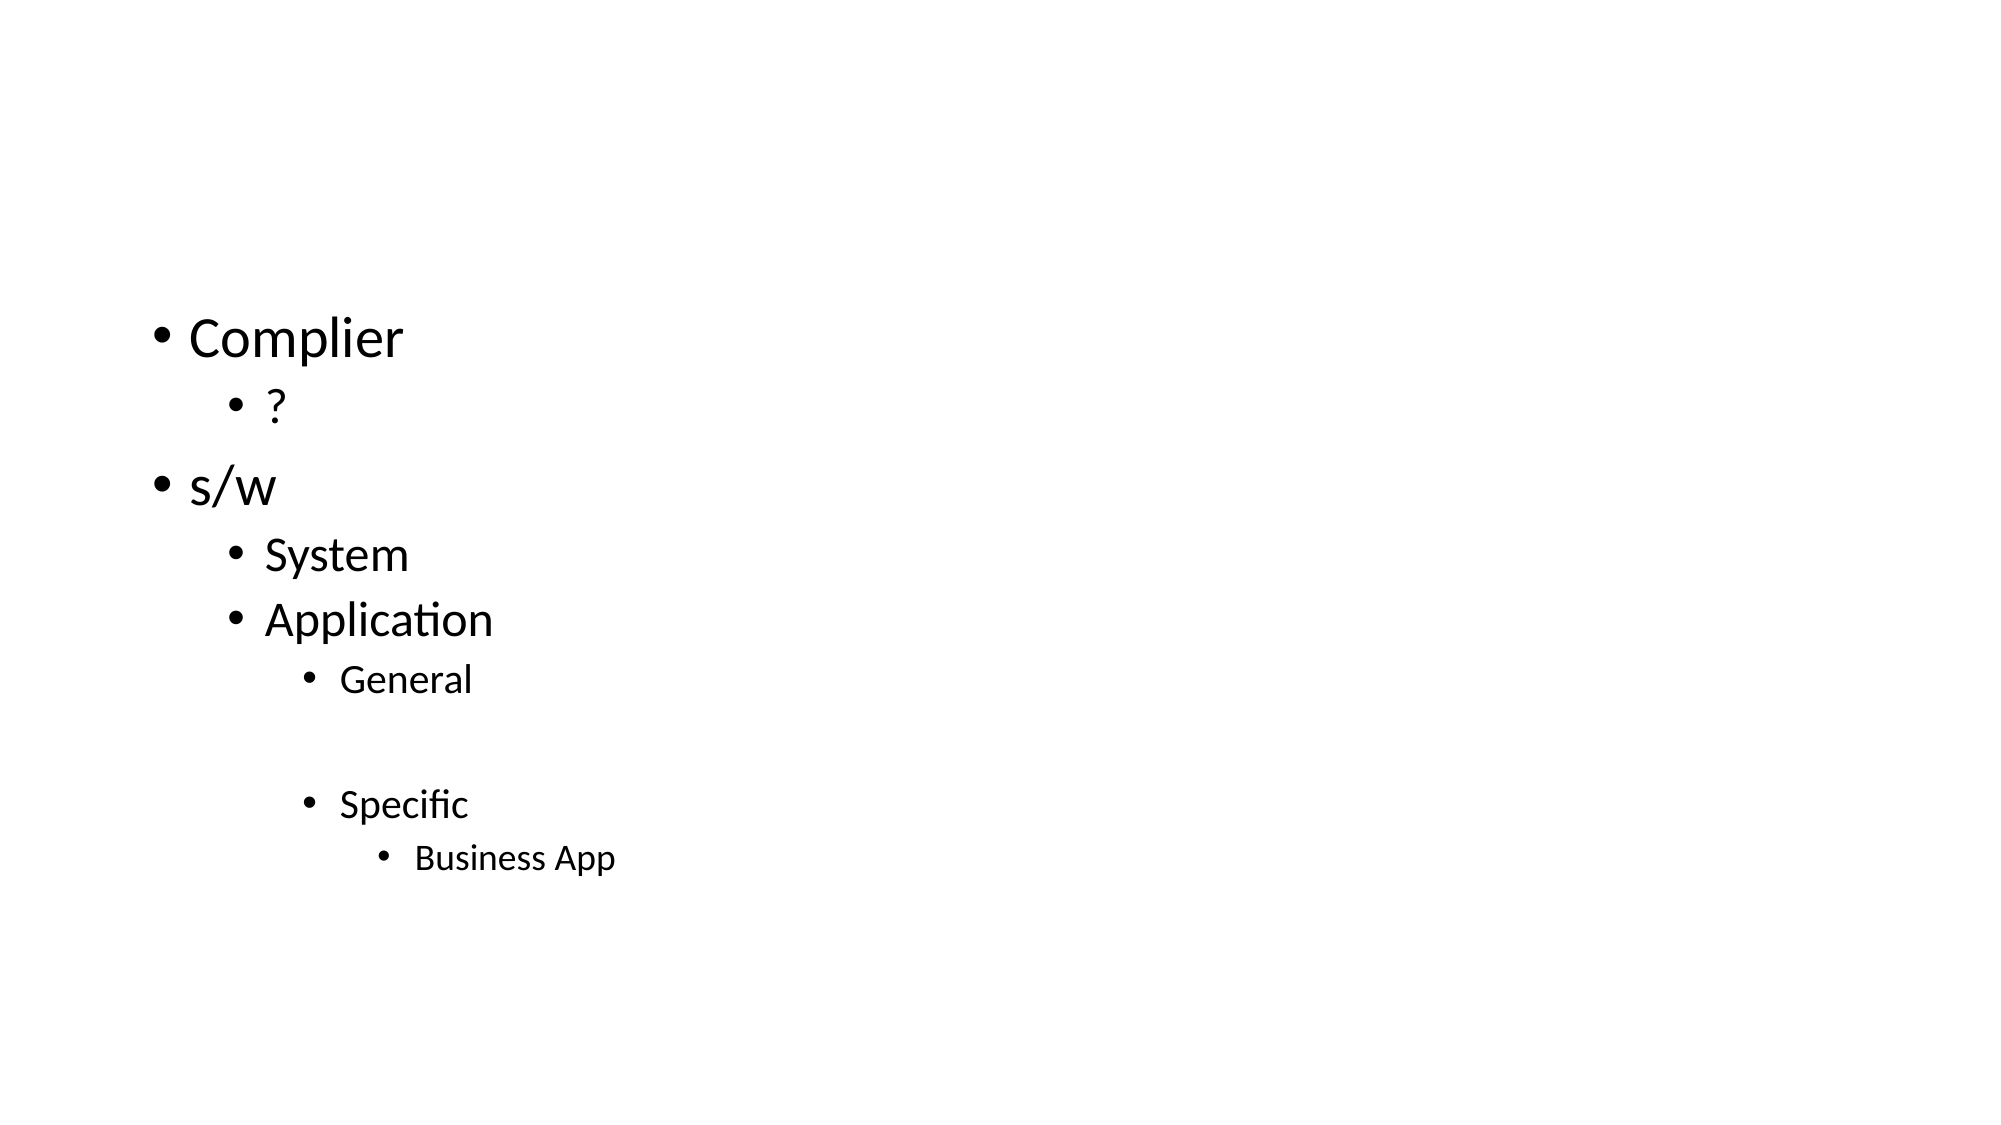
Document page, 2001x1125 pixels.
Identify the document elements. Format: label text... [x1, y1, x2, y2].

list Complier ? s/w System Application General Specific Business App [137, 299, 1863, 1014]
